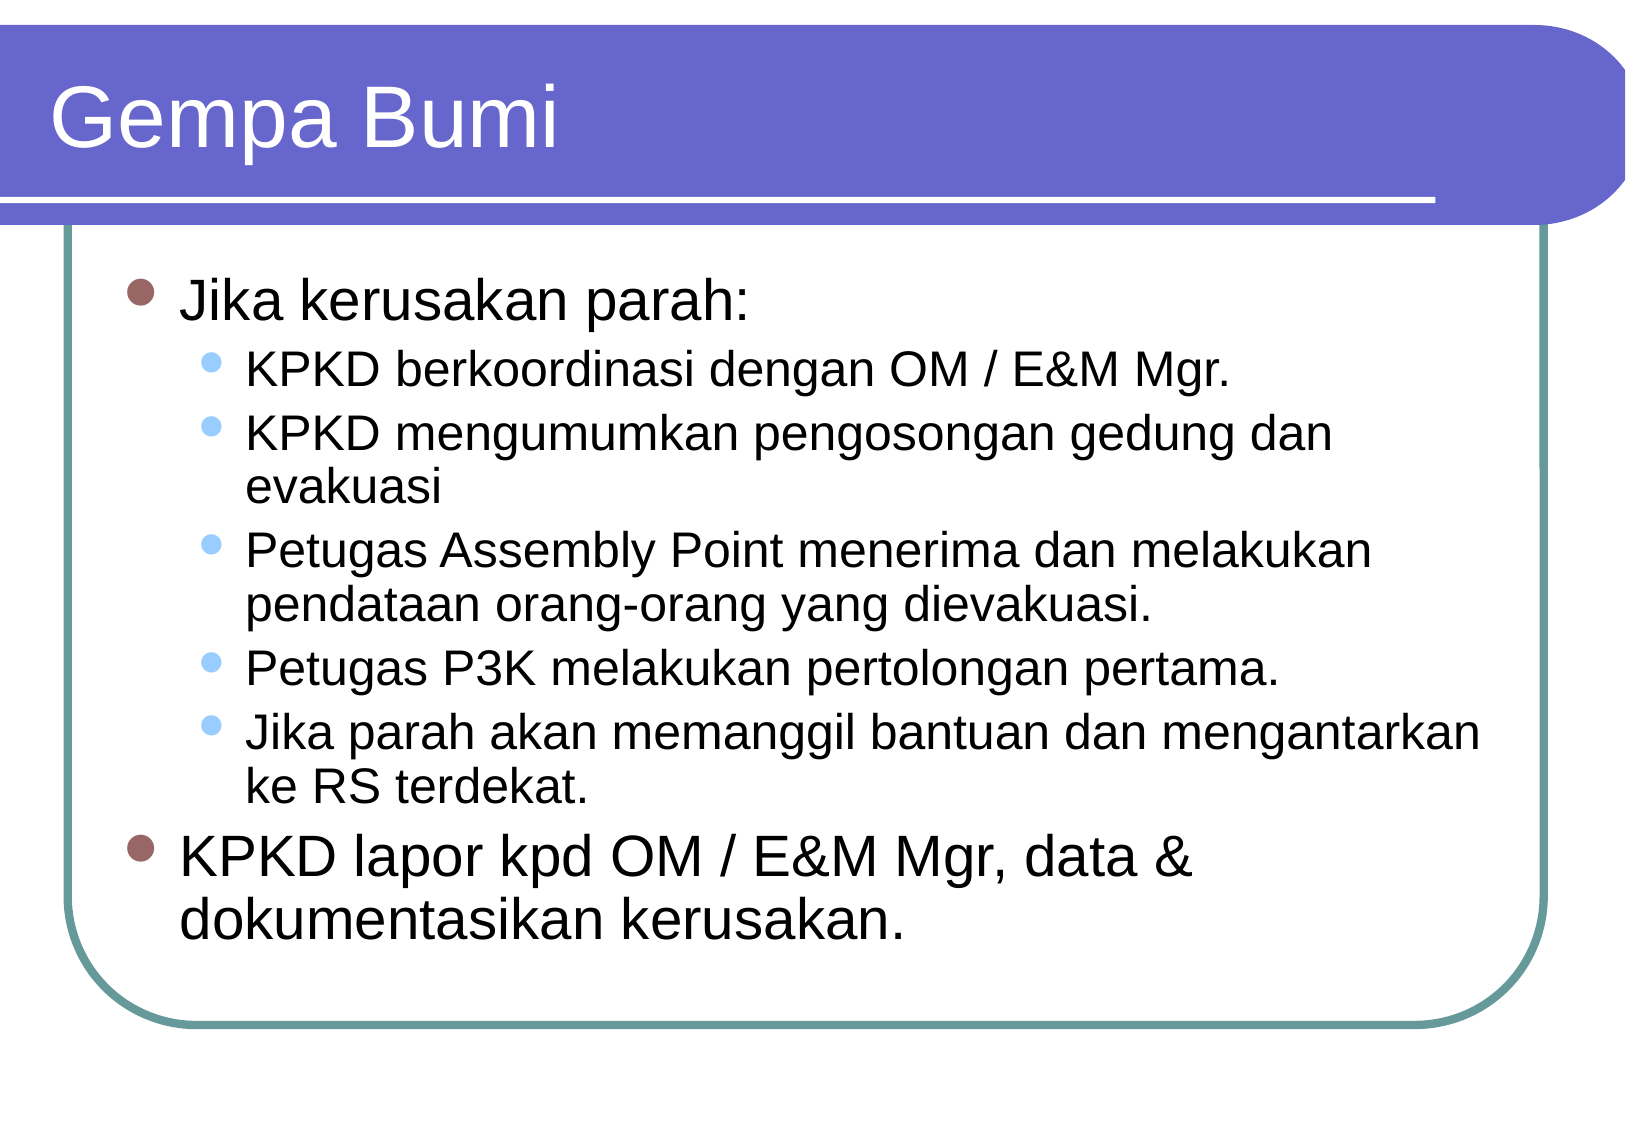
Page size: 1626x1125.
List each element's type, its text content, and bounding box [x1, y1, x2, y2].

title Gempa Bumi [34, 37, 1460, 188]
list Jika kerusakan parah: KPKD berkoordinasi dengan OM / E&M Mgr. KPKD mengumumkan pengosongan gedung dan evakuasi Petugas Assembly Point menerima dan melakukan pendataan orang-orang yang dievakuasi. Petugas P3K melakukan pertolongan pertama. Jika parah akan memanggil bantuan dan mengantarkan ke RS terdekat. KPKD lapor kpd OM / E&M Mgr, data & dokumentasikan kerusakan. [108, 262, 1517, 988]
